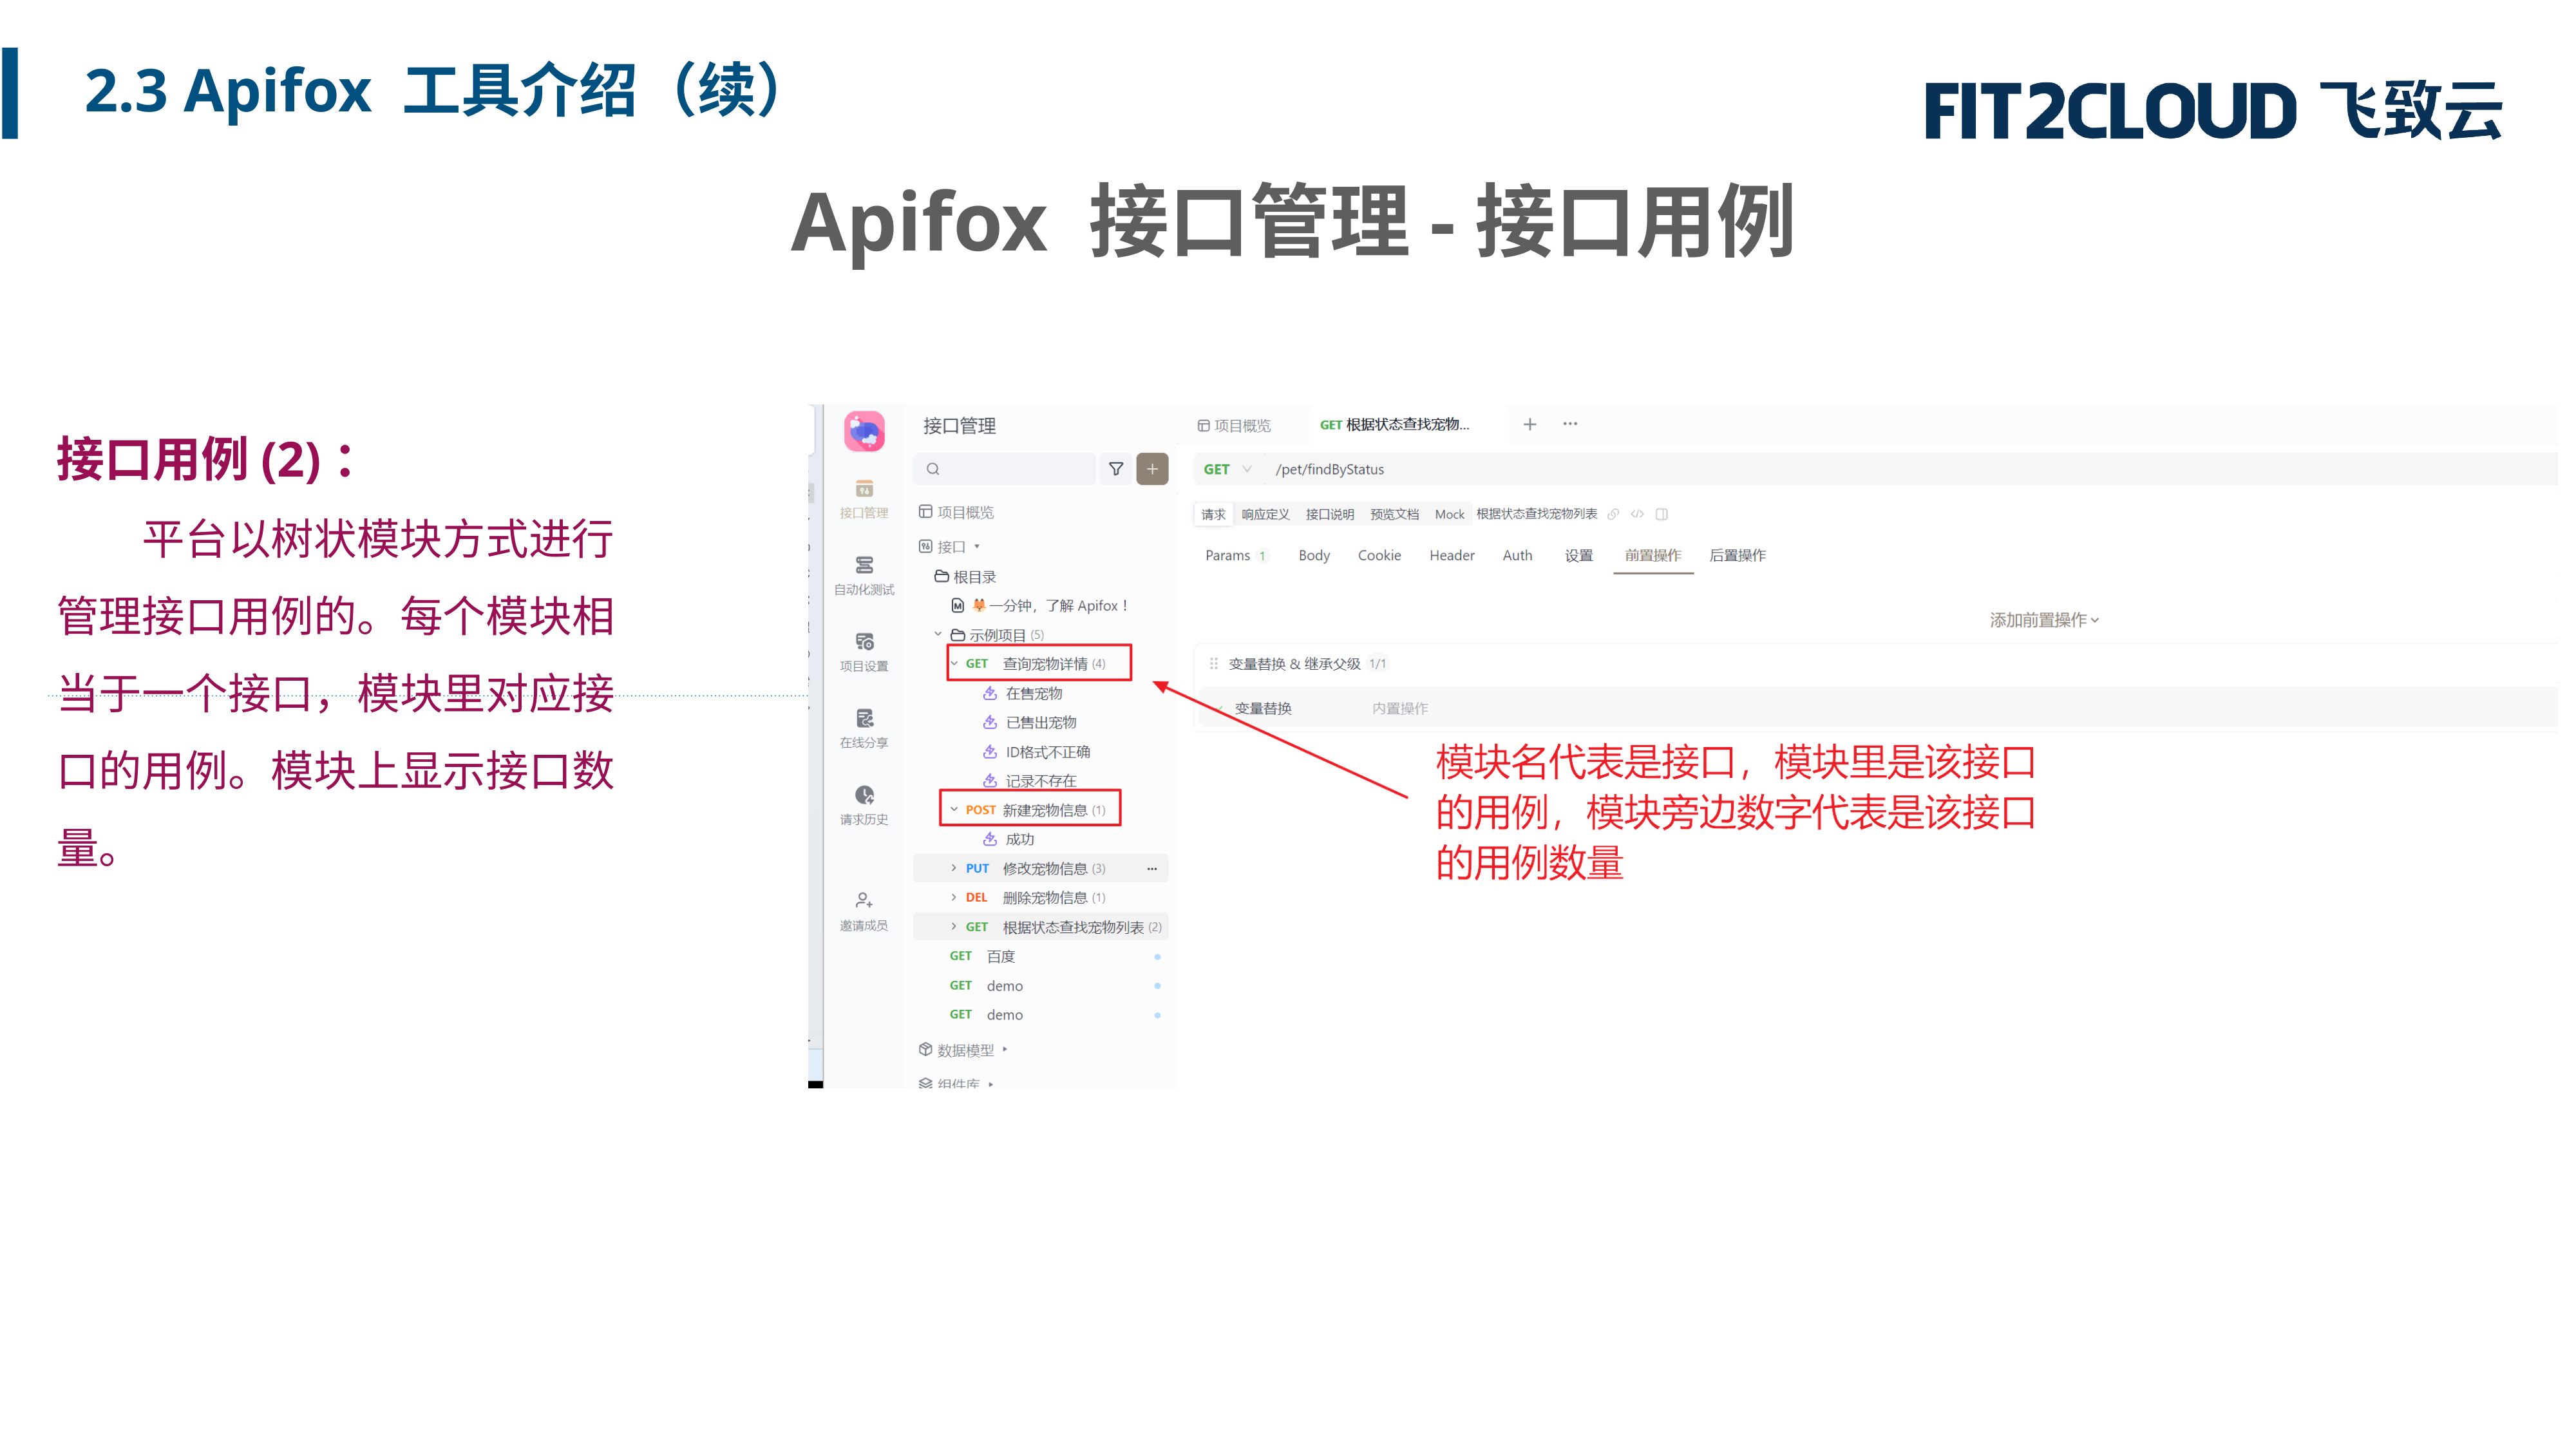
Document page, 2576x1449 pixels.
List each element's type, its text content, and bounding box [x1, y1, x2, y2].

text_box 2.3 Apifox 工具介绍（续） [71, 40, 944, 173]
picture [1926, 80, 2503, 140]
text_box 接口用例(2)： 平台以树状模块方式进行管理接口用例的。每个模块相当于一个接口，模块里对应接口的用例。模块上显示接口数量。 [48, 392, 659, 880]
picture [808, 404, 2558, 1088]
text_box [2, 47, 18, 139]
text_box Apifox 接口管理-接口用例 [12, 160, 2576, 277]
